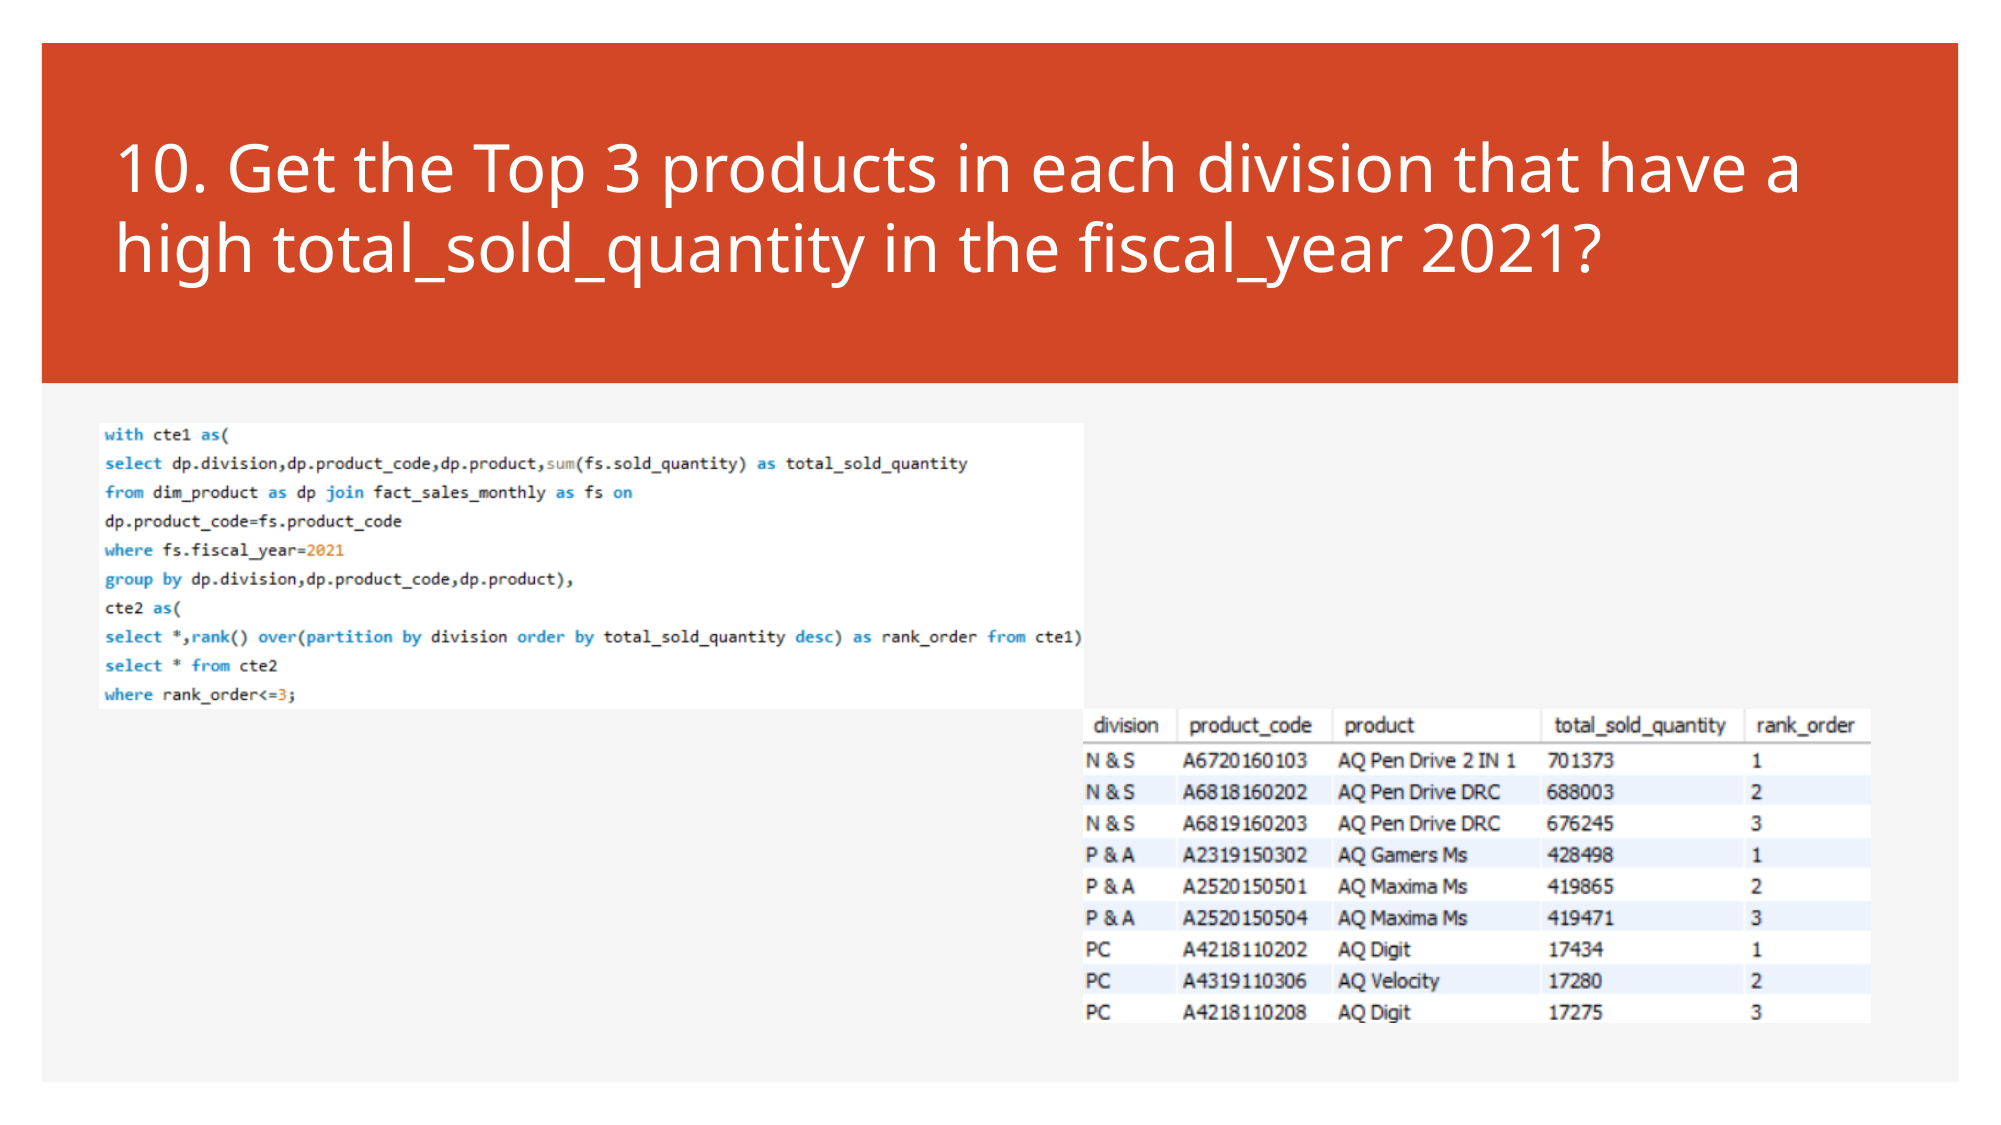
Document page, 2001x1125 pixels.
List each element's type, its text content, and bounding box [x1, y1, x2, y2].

text_box 10. Get the Top 3 products in each division that have a high total_sold_quantity in the fiscal_year 2021? [99, 118, 1921, 293]
picture [99, 423, 1871, 1023]
